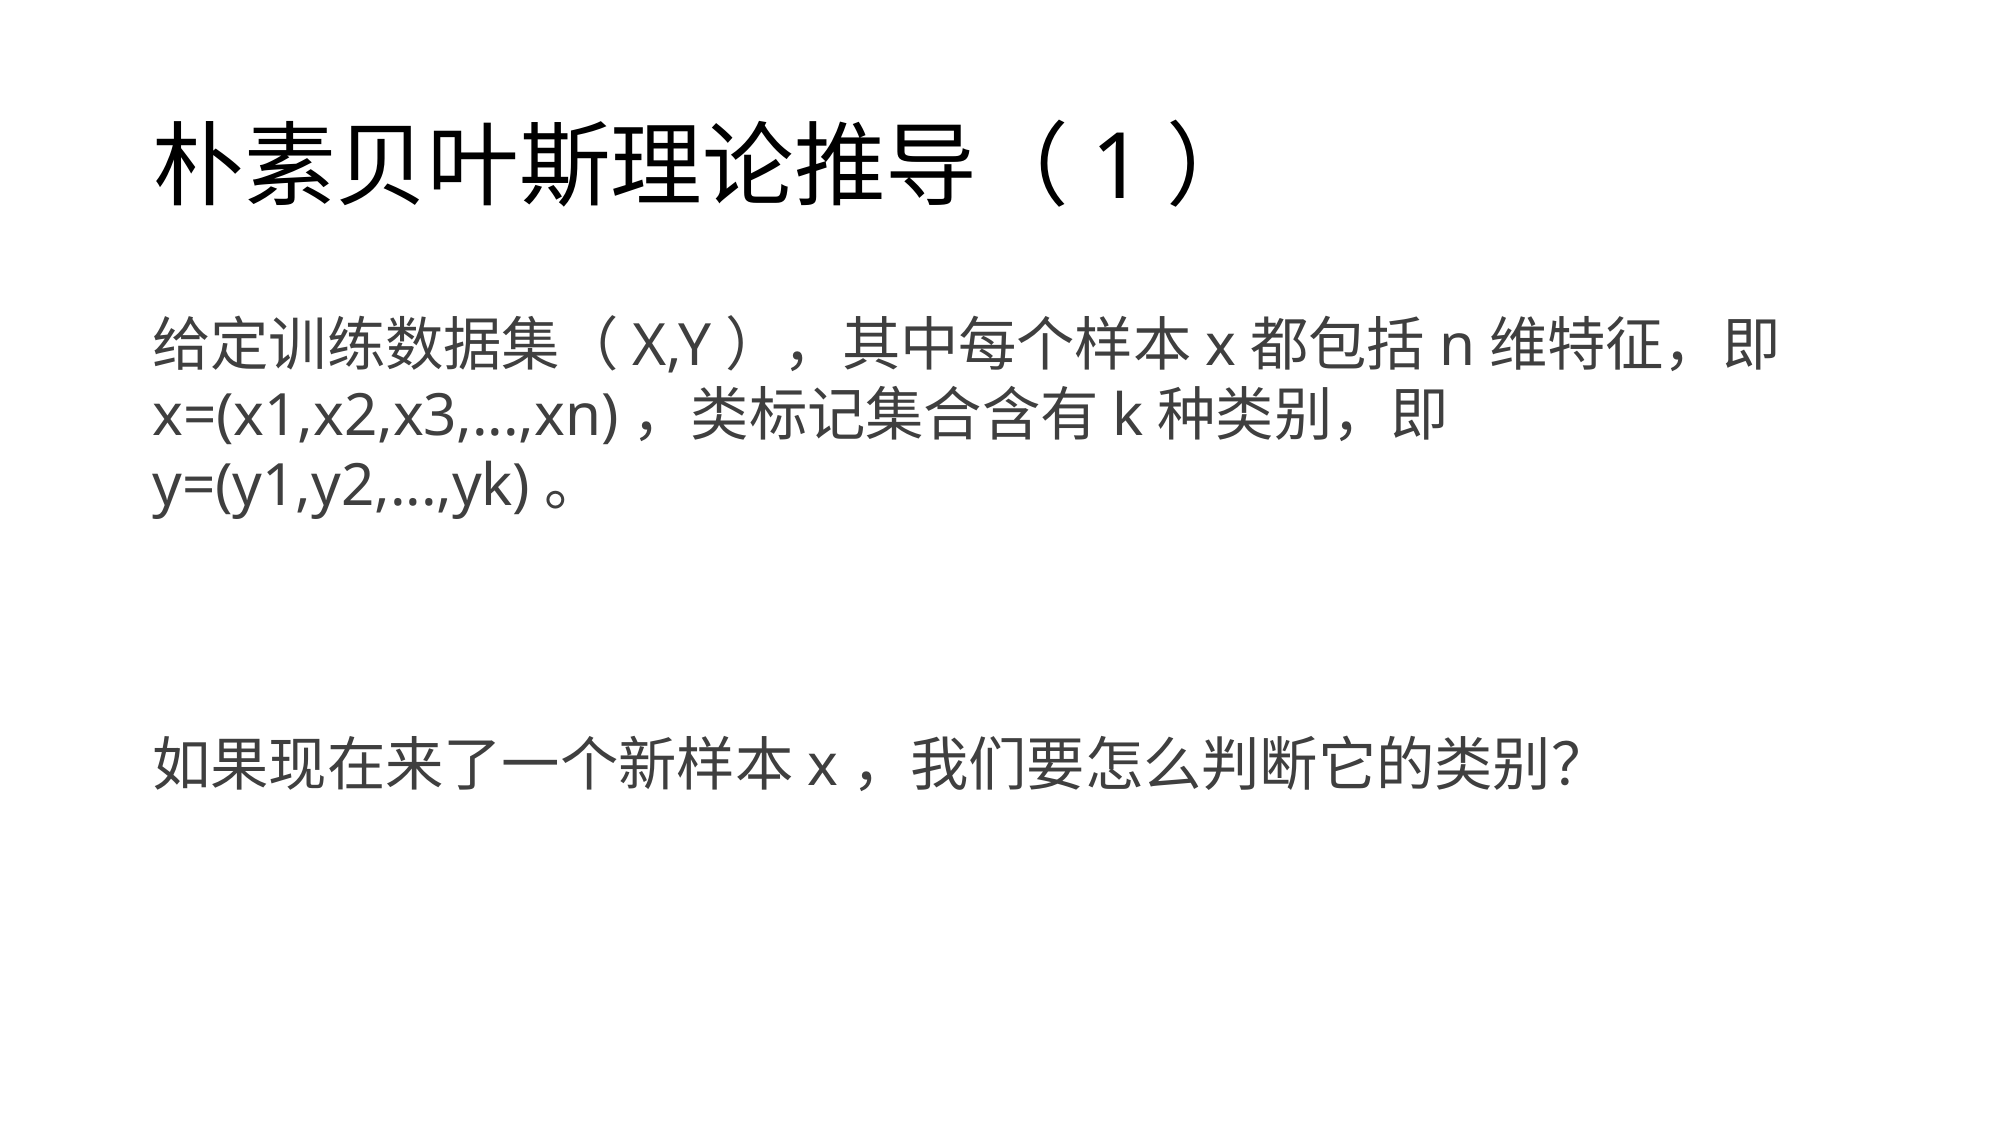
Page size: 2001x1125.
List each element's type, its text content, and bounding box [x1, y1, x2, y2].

list 给定训练数据集（X,Y），其中每个样本x都包括n维特征，即x=(x1,x2,x3,...,xn)，类标记集合含有k种类别，即y=(y1,y2,...,yk)。 如果现在来了一个新样本x，我们要怎么判断它的类别？ [137, 299, 1843, 1014]
title 朴素贝叶斯理论推导（1） [137, 59, 1863, 278]
